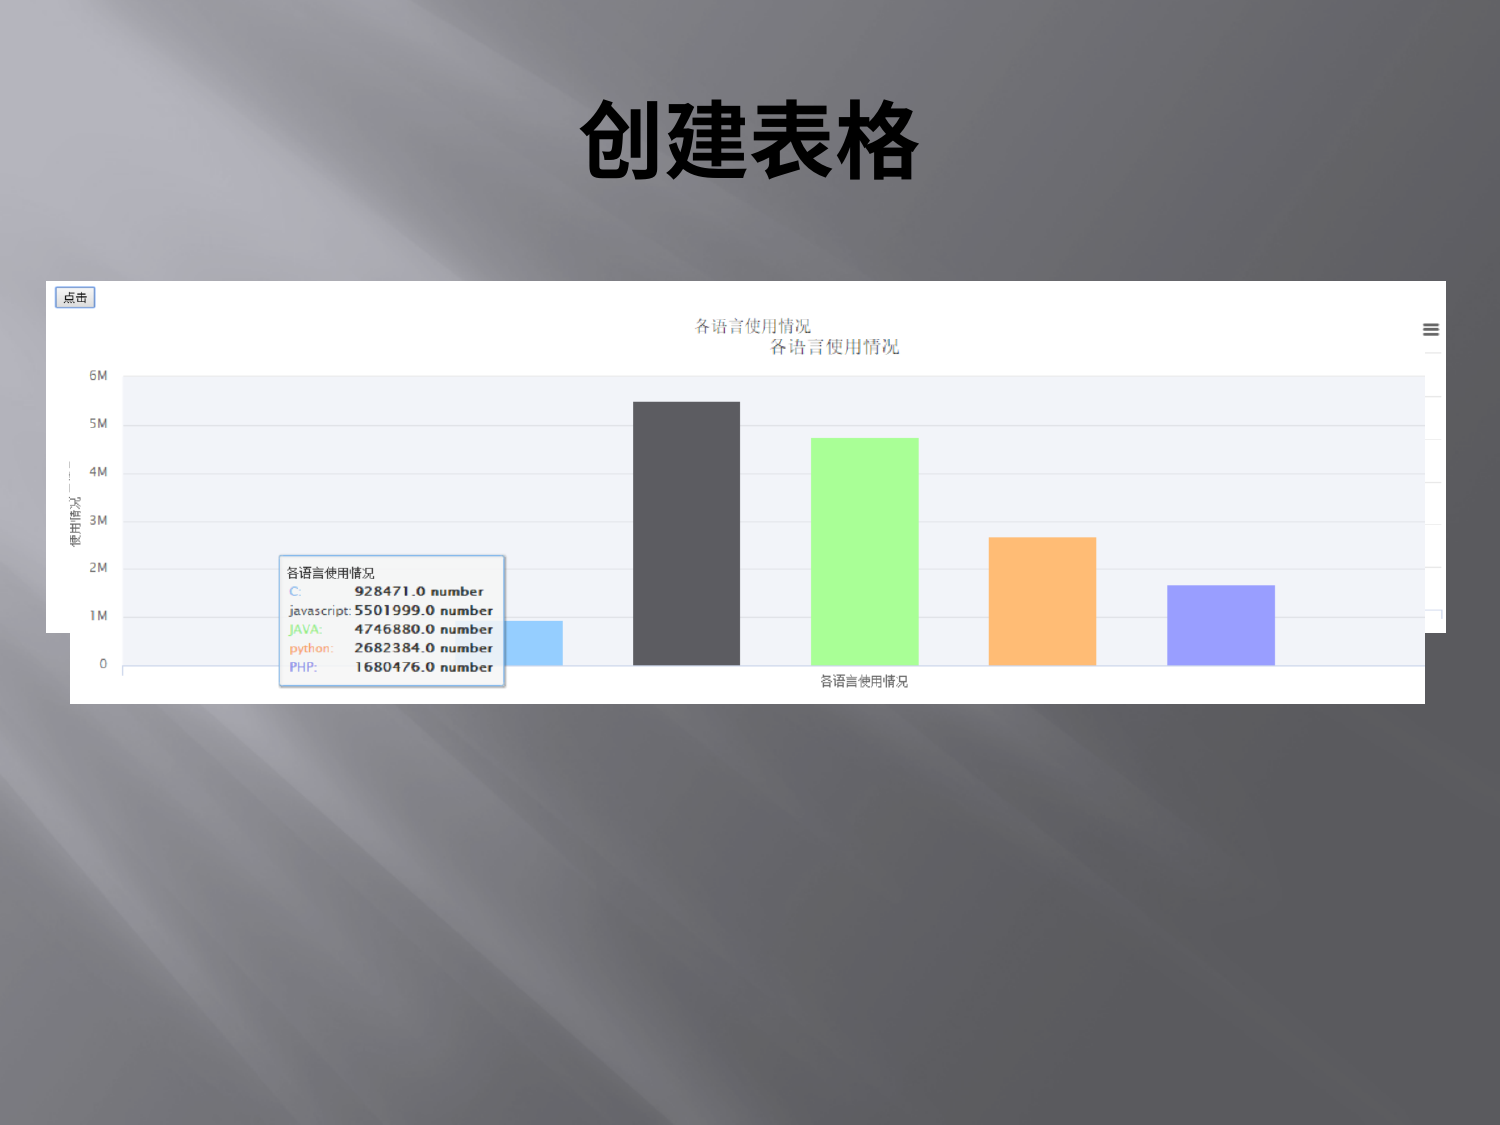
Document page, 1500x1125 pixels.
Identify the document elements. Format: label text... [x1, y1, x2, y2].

title 创建表格 [75, 45, 1425, 233]
picture [46, 280, 1446, 704]
